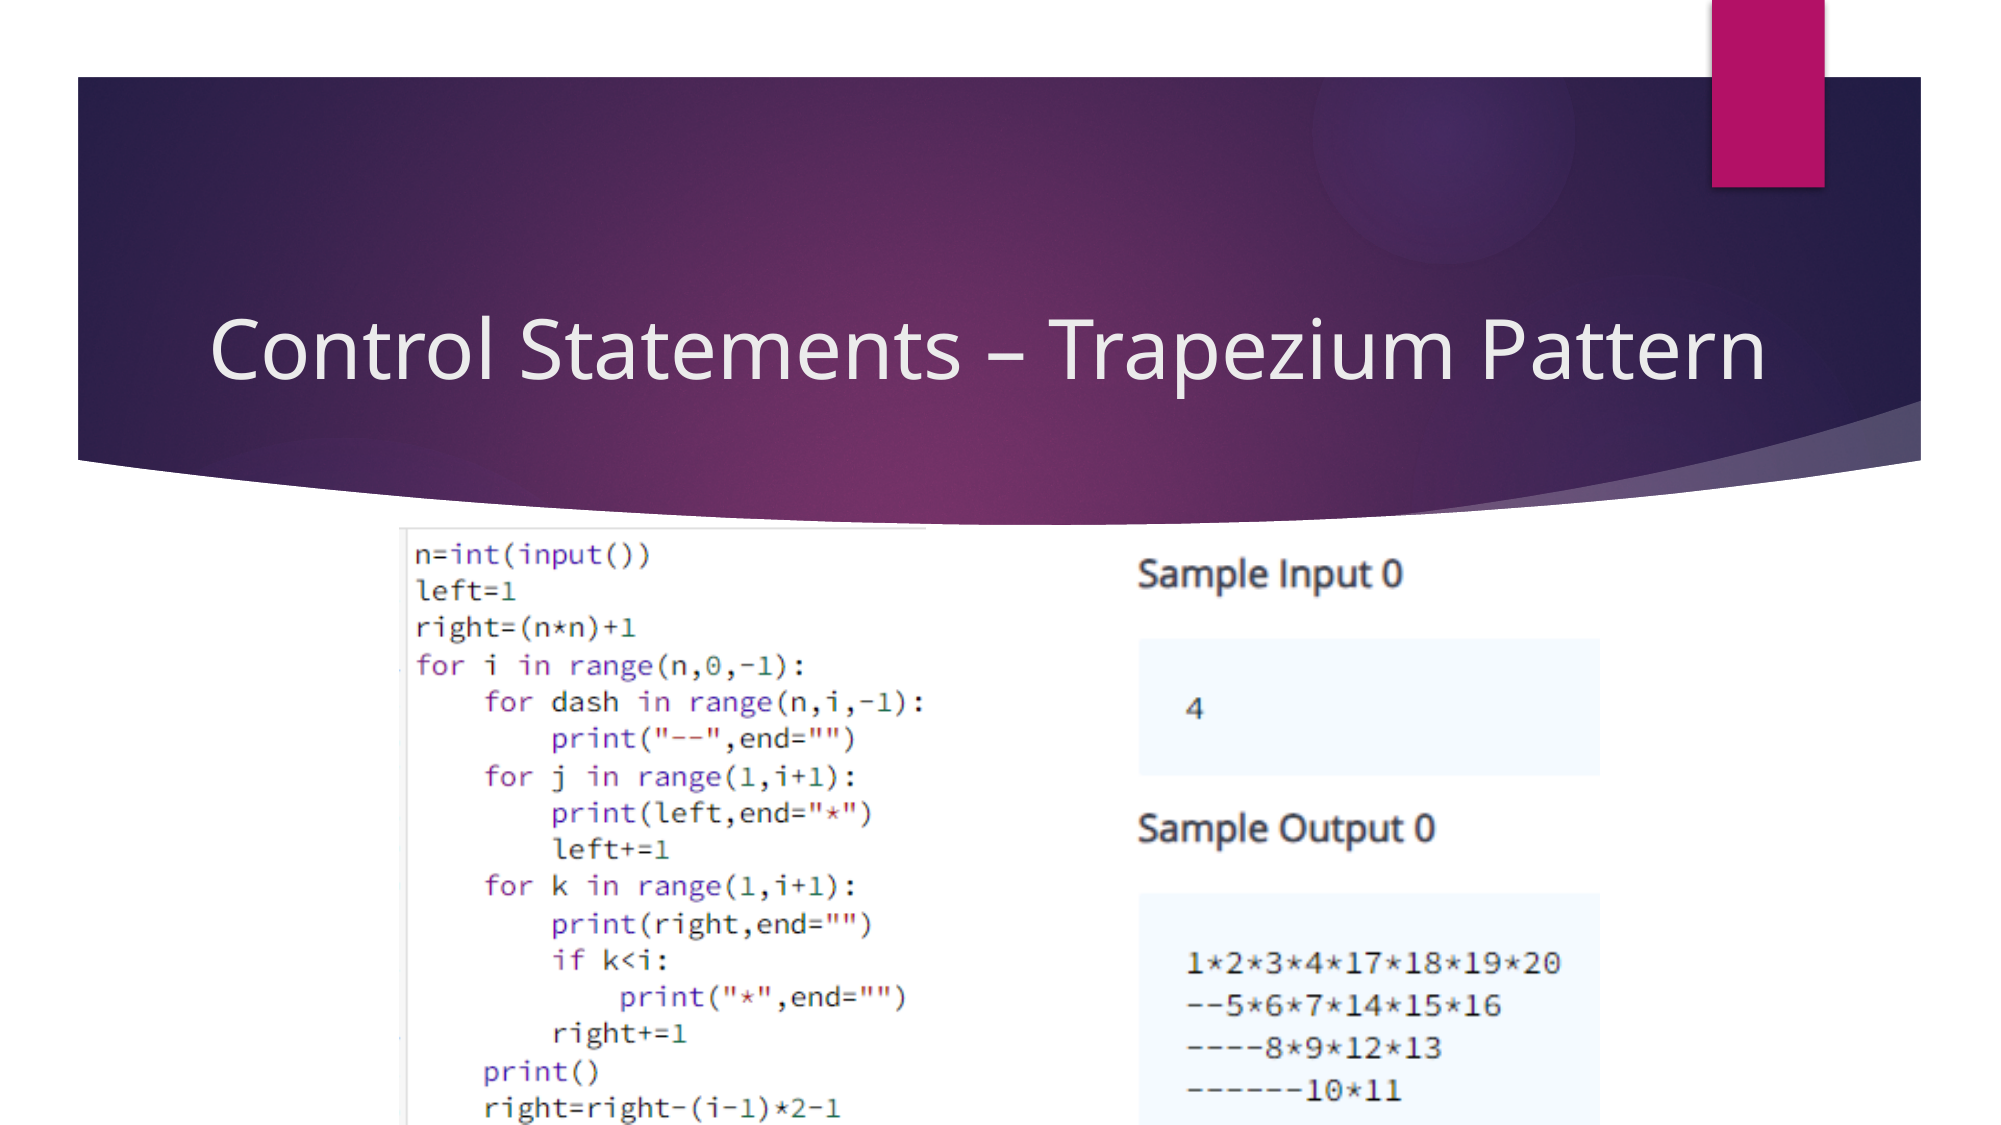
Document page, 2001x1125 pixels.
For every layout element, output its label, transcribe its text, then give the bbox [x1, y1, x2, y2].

picture [399, 526, 926, 1125]
picture [1128, 531, 1601, 1125]
title Control Statements – Trapezium Pattern [103, 233, 1897, 459]
